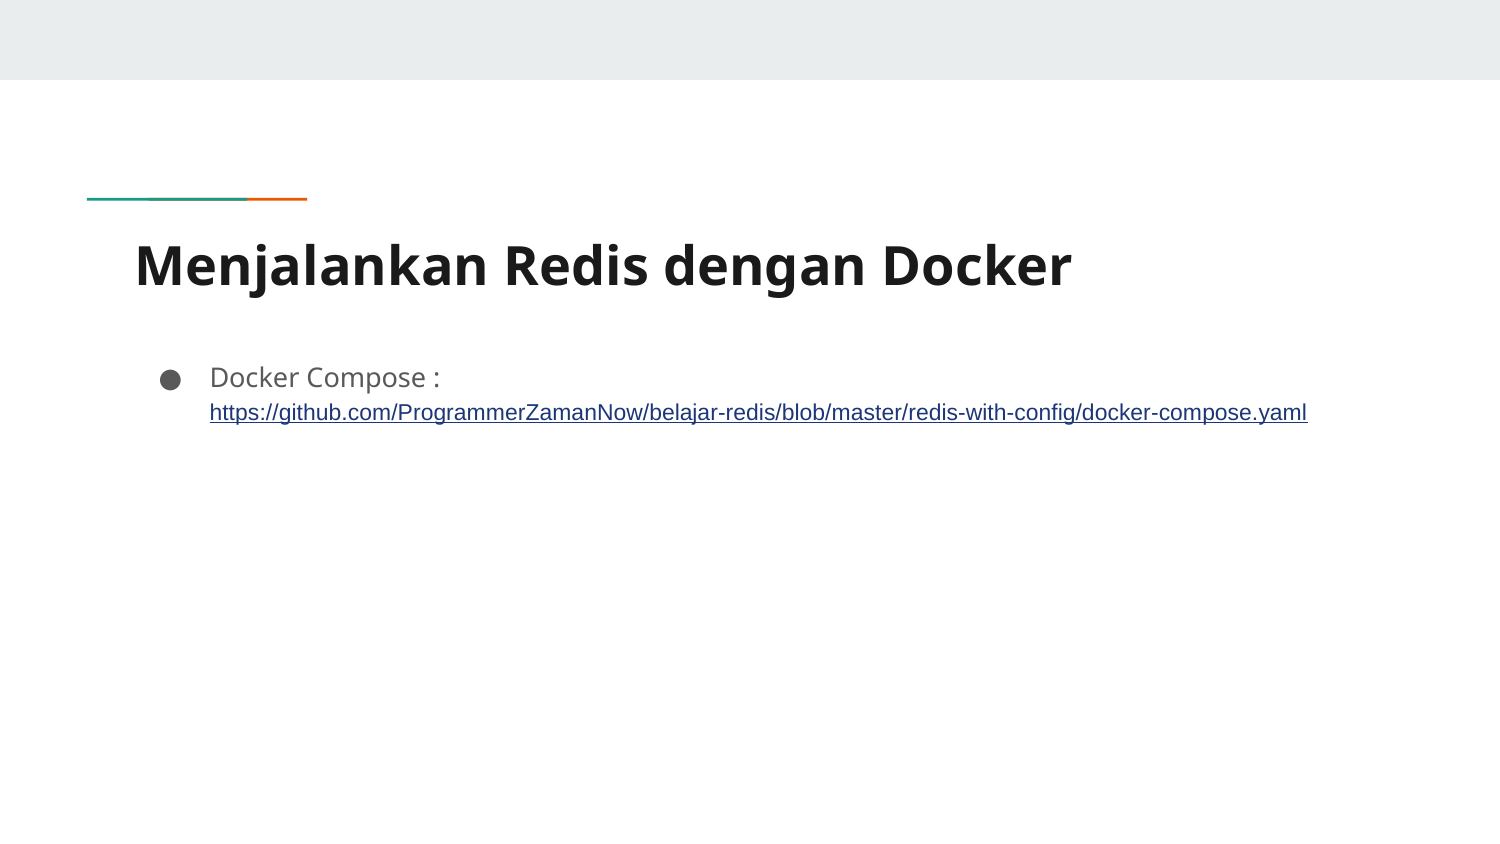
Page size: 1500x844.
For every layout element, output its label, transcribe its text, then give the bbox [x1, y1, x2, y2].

title Menjalankan Redis dengan Docker [119, 216, 1381, 305]
list Docker Compose : https://github.com/ProgrammerZamanNow/belajar-redis/blob/master/redis-with-config/docker-compose.yaml [119, 341, 1381, 712]
